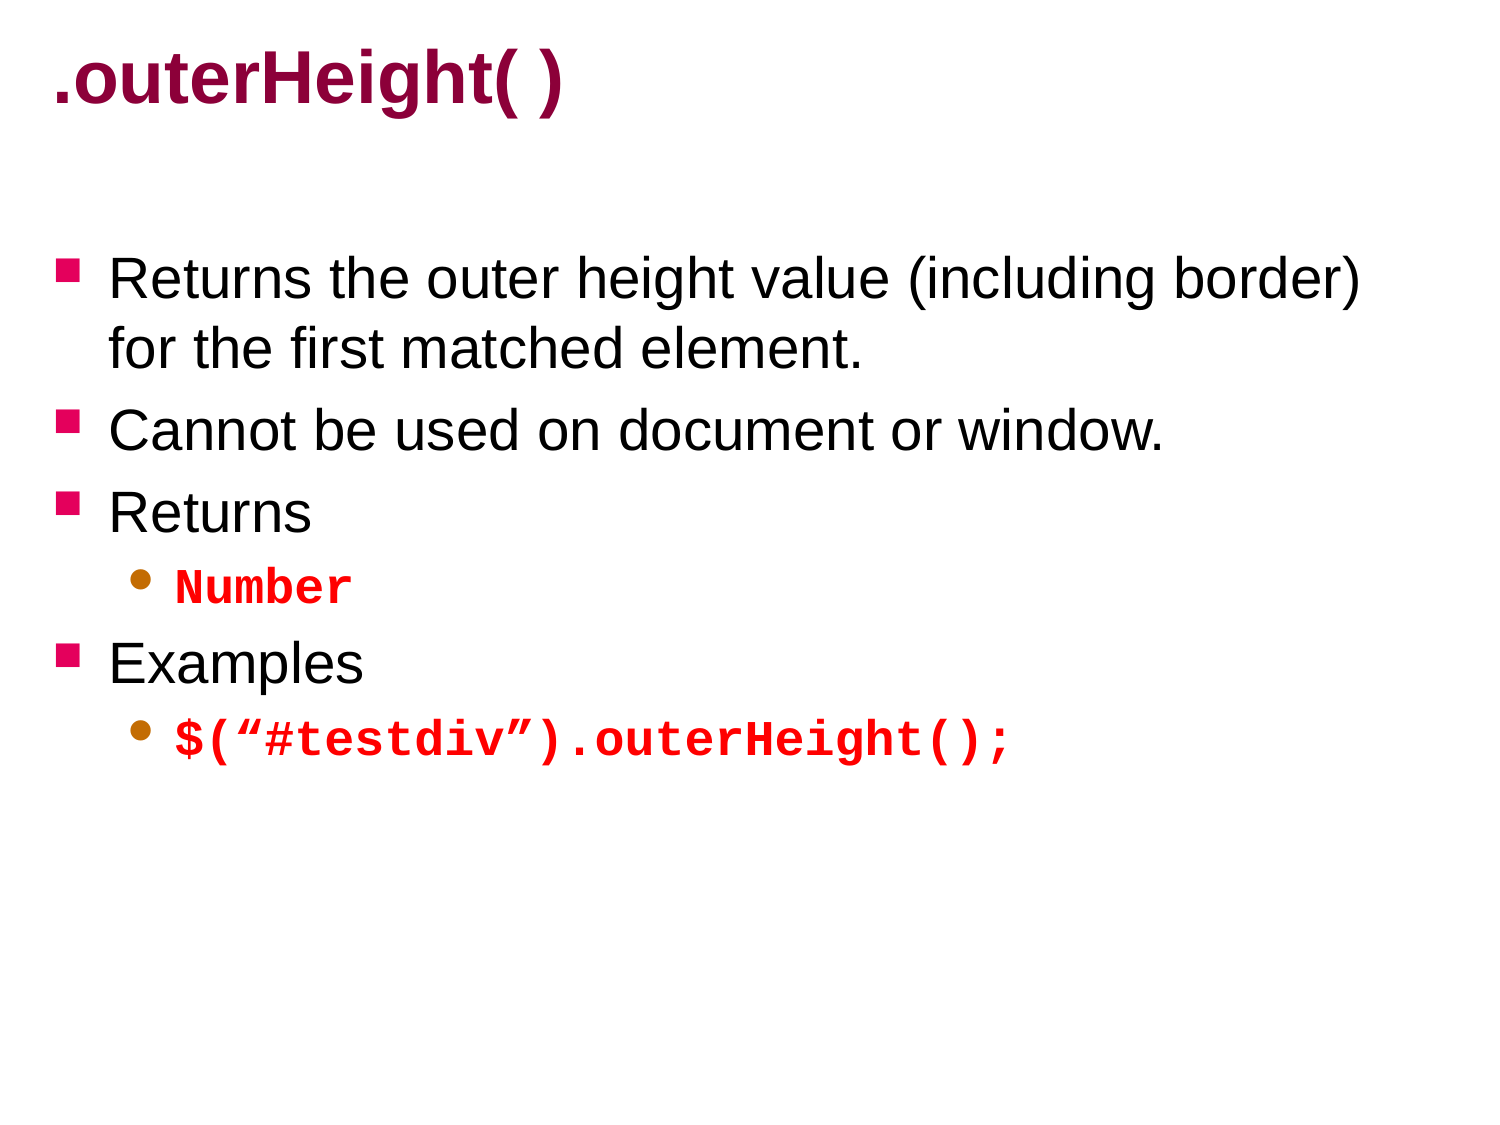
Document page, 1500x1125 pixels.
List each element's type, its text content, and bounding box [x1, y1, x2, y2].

title .outerHeight( ) [37, 0, 1451, 148]
list Returns the outer height value (including border) for the first matched element. Cannot be used on document or window. Returns Number Examples $(“#testdiv”).outerHeight(); [37, 232, 1451, 1026]
